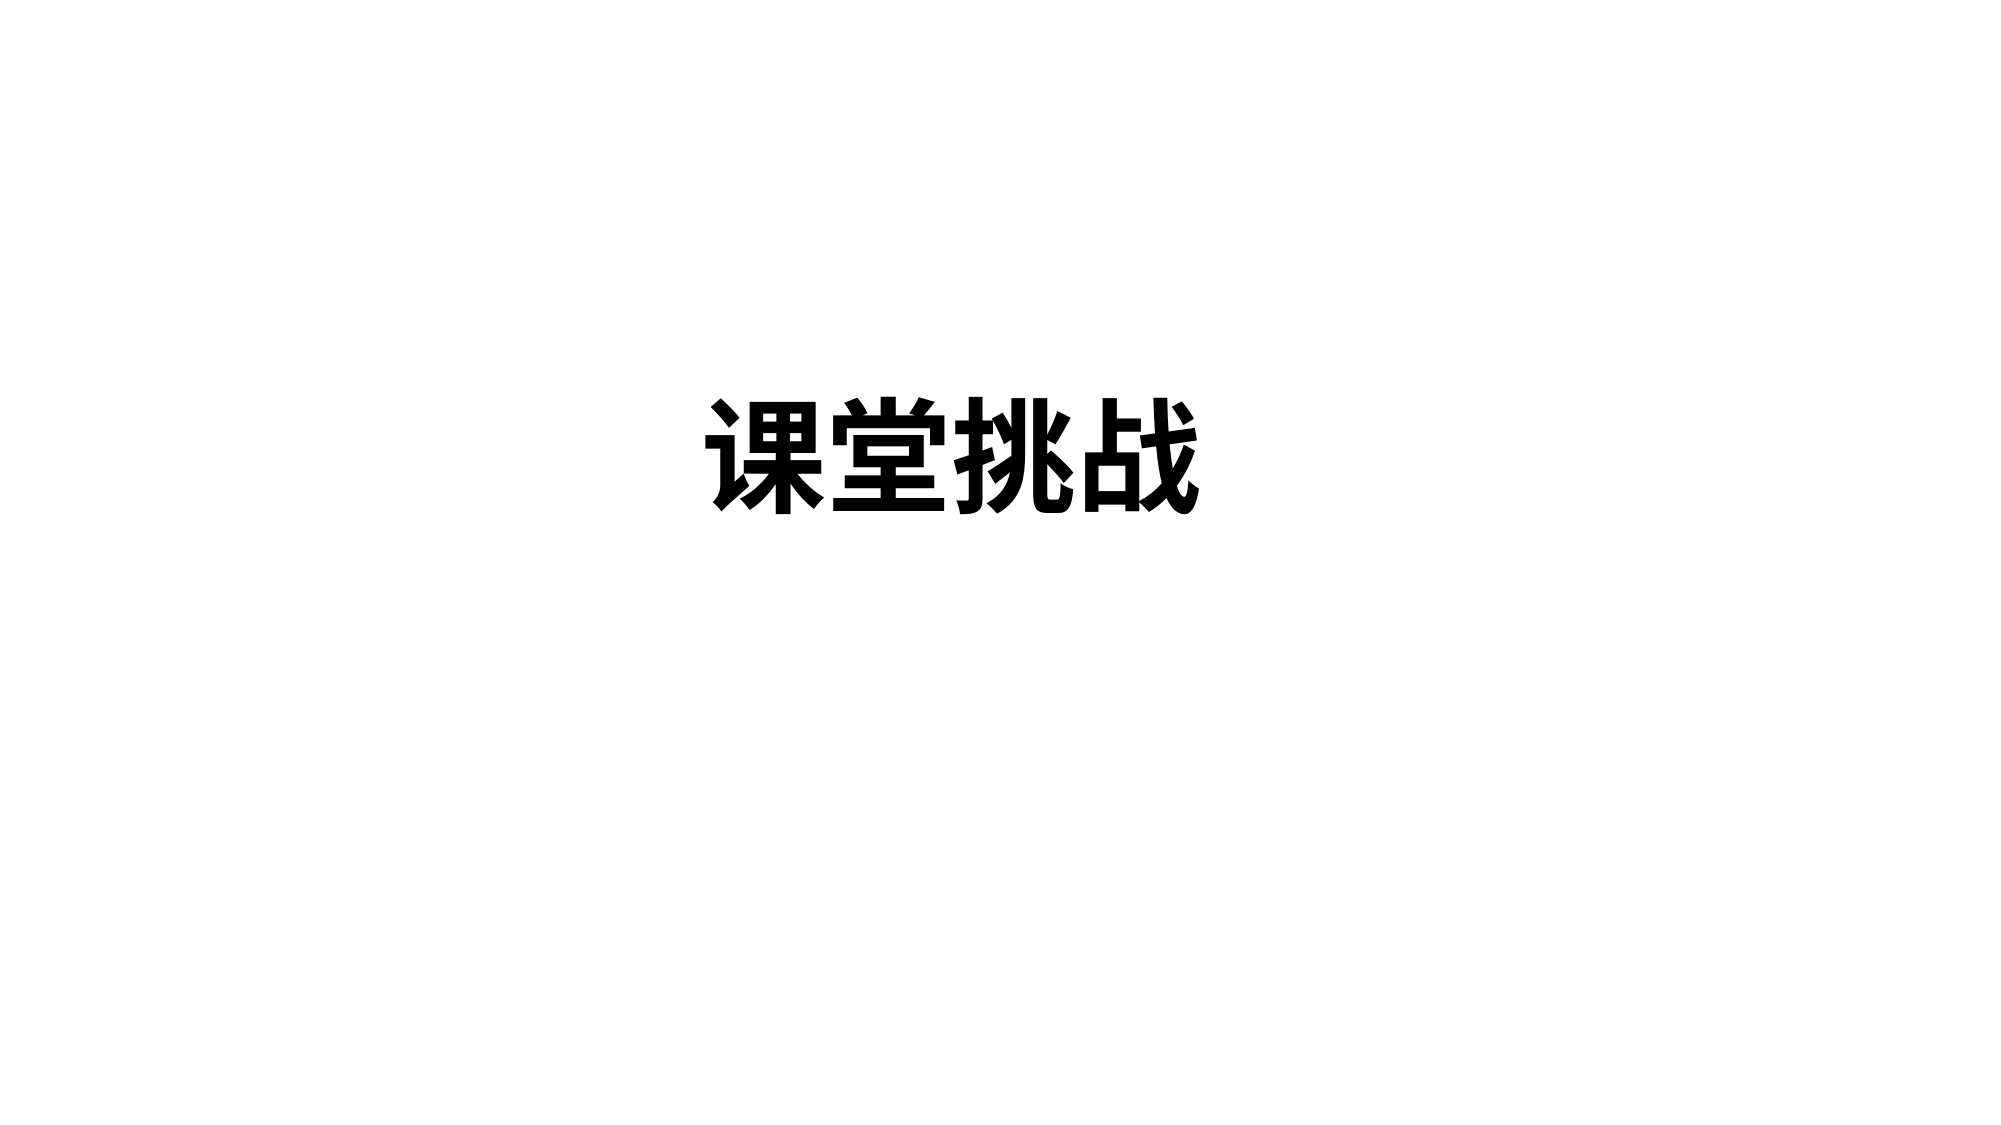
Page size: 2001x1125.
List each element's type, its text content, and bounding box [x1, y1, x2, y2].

title 课堂挑战 [686, 354, 1395, 573]
